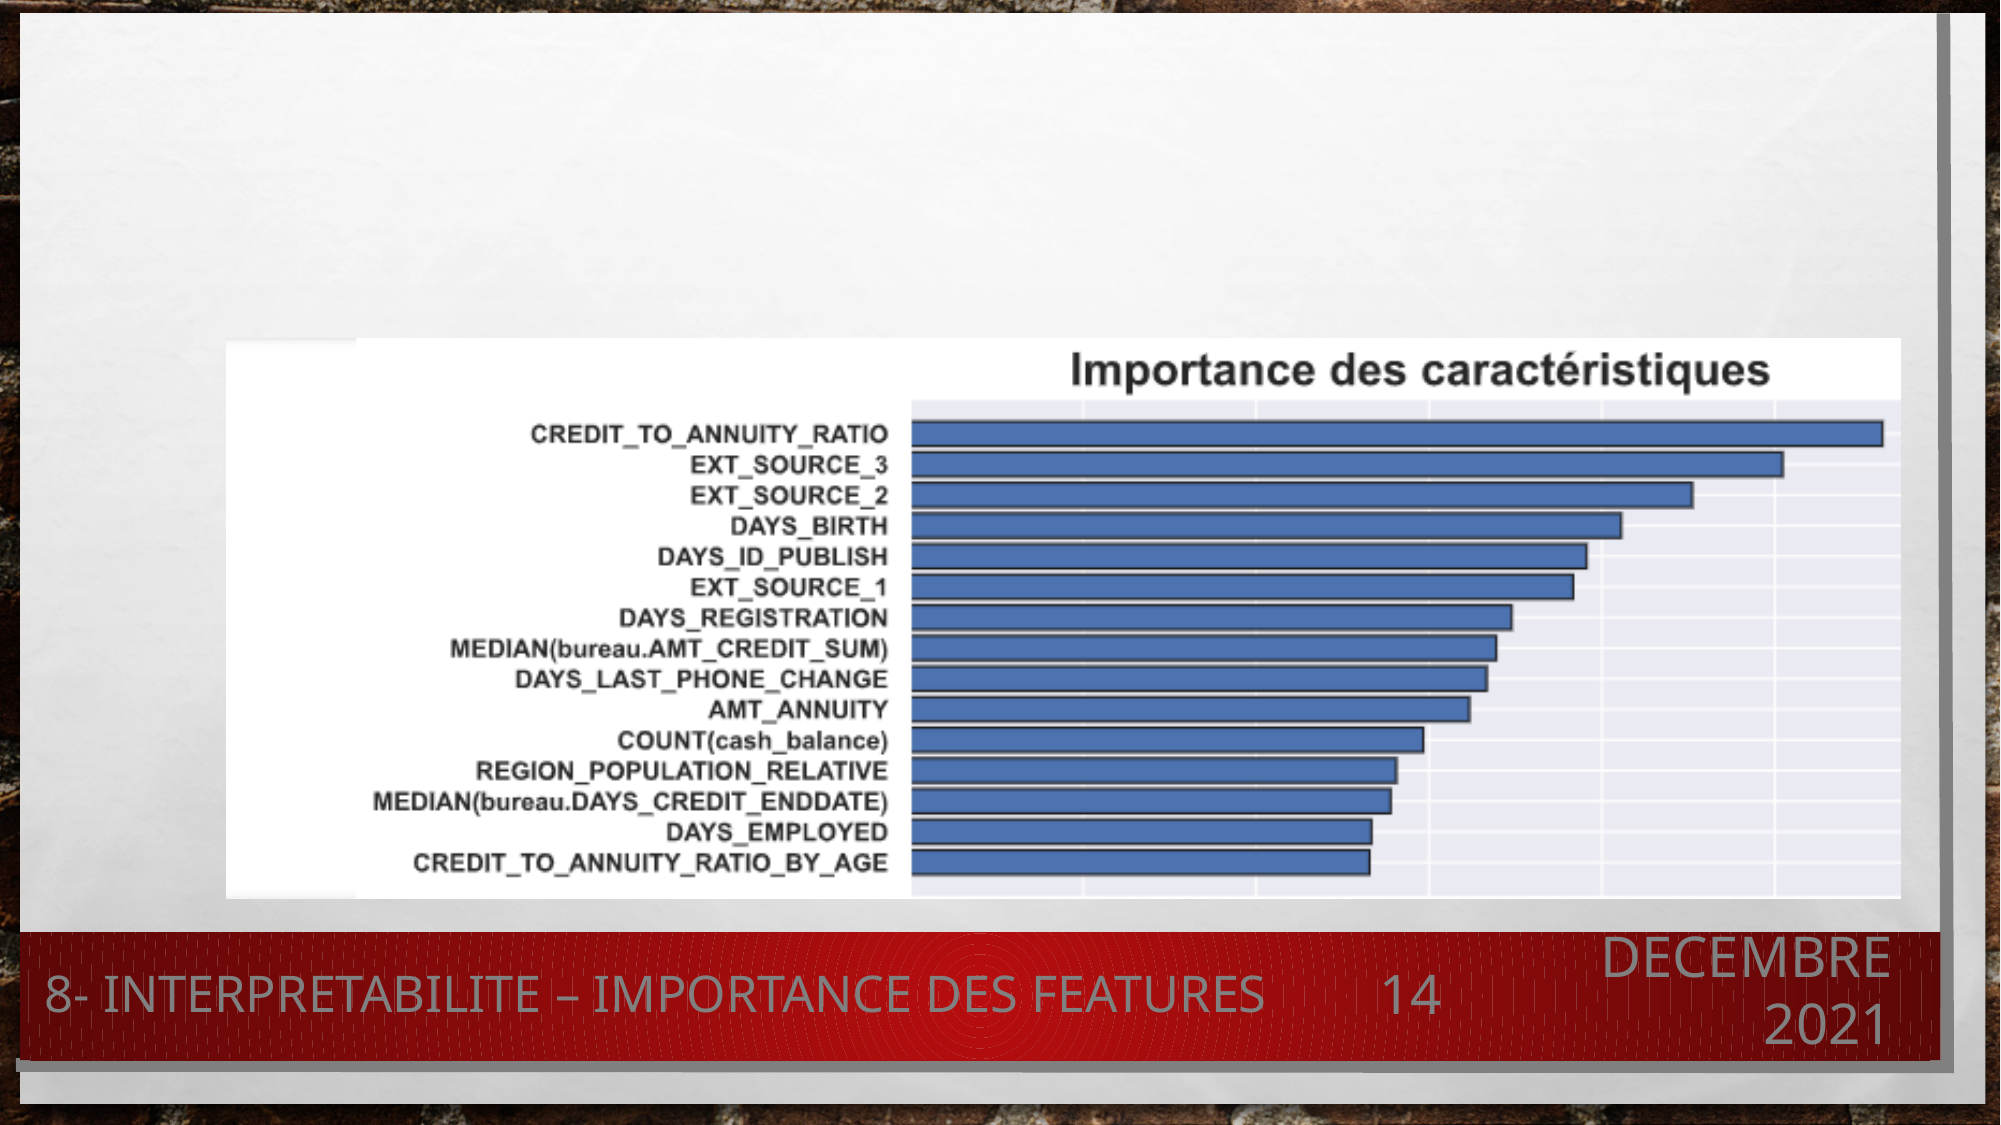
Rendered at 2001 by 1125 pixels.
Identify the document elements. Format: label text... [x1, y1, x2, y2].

picture [0, 0, 2000, 1125]
slide_number DECEMBRE 2021 [1466, 947, 1908, 1030]
footer 8- interpretabilite – importance des features [29, 955, 1371, 1038]
slide_number 14 [1336, 953, 1485, 1036]
